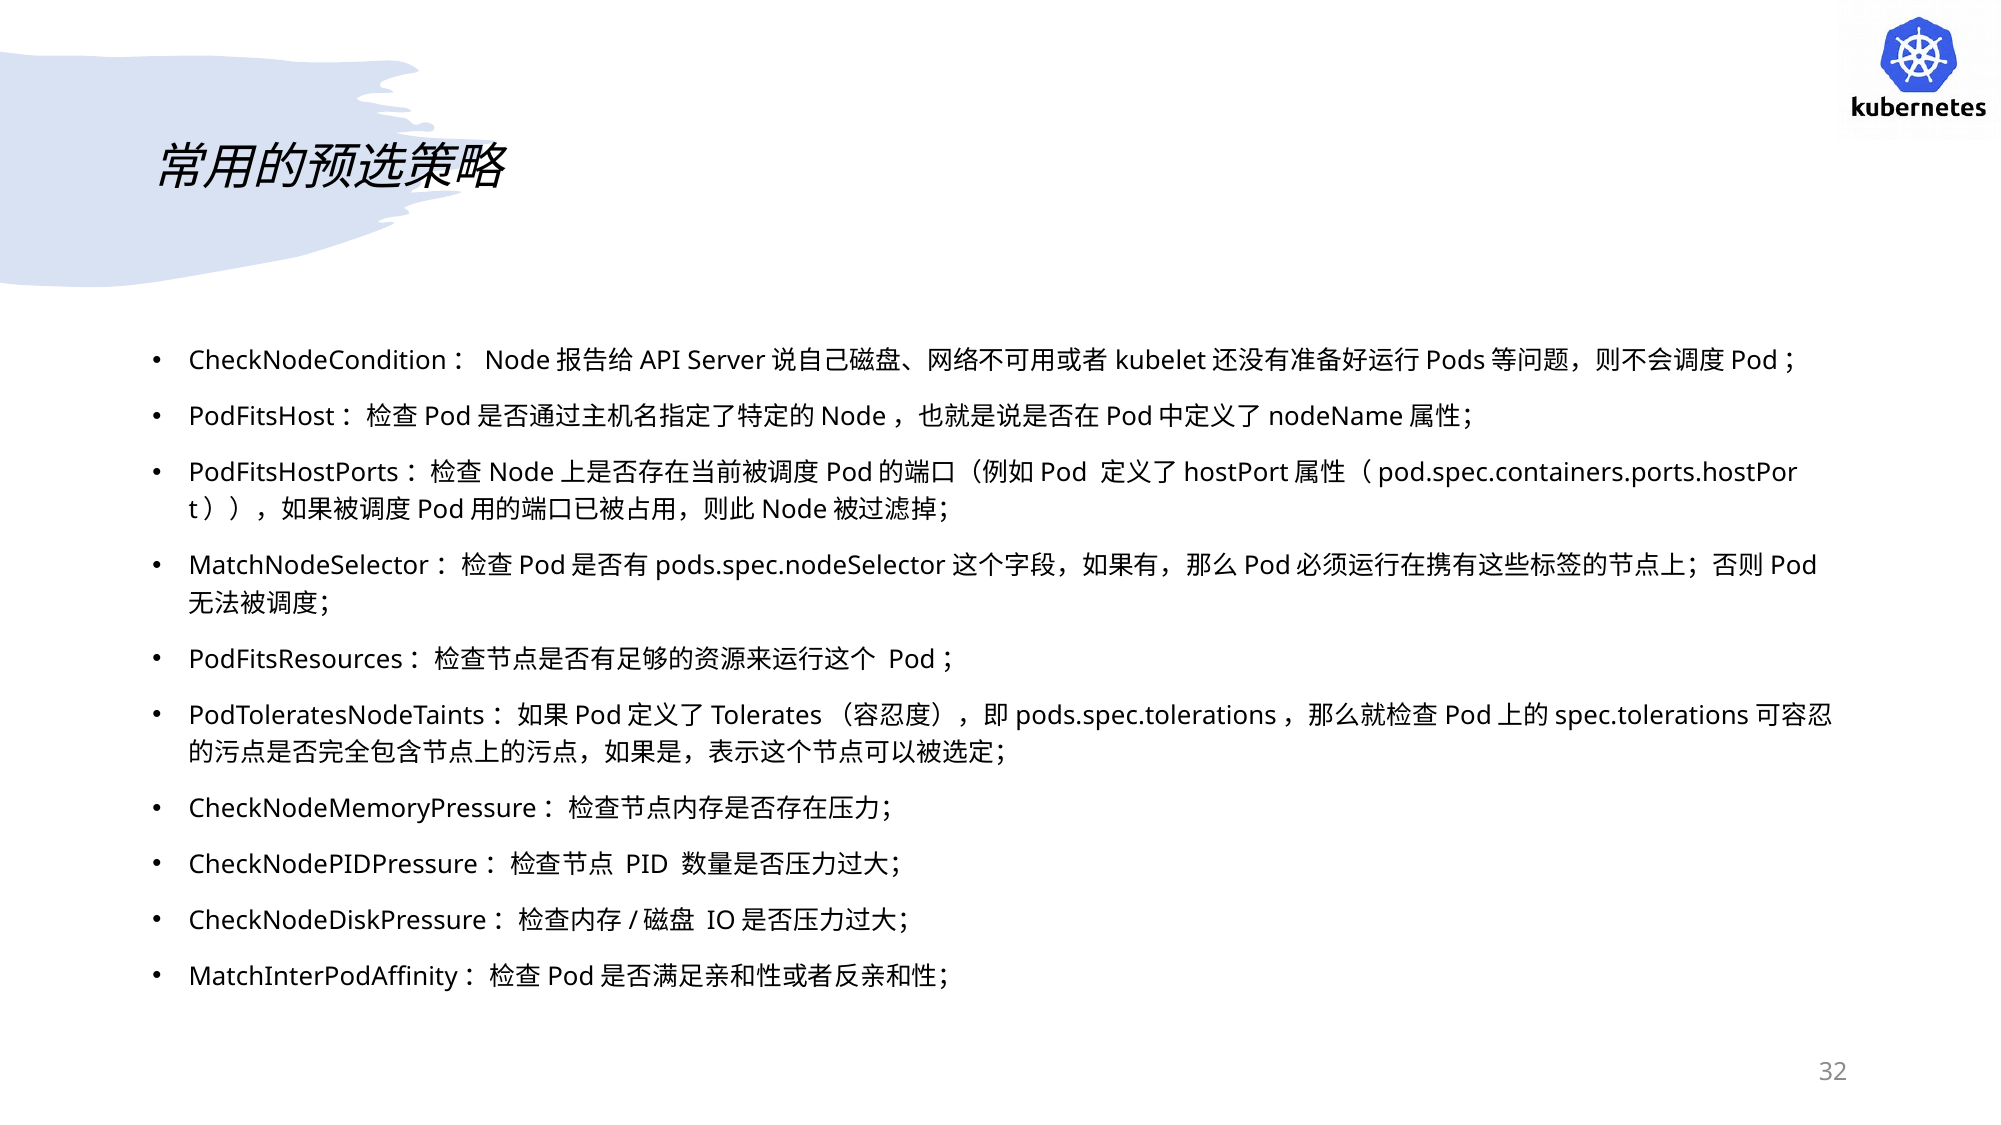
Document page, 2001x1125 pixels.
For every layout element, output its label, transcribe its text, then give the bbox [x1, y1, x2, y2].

title 常用的预选策略 [137, 59, 1863, 278]
slide_number 32 [1412, 1042, 1863, 1103]
list CheckNodeCondition：Node报告给API Server说自己磁盘、网络不可用或者kubelet还没有准备好运行Pods等问题，则不会调度Pod； PodFitsHost：检查Pod是否通过主机名指定了特定的Node，也就是说是否在Pod中定义了nodeName属性； PodFitsHostPorts：检查Node上是否存在当前被调度Pod的端口（例如Pod 定义了hostPort属性（pod.spec.containers.ports.hostPort）），如果被调度Pod用的端口已被占用，则此Node被过滤掉； MatchNodeSelector：检查Pod是否有pods.spec.nodeSelector这个字段，如果有，那么Pod必须运行在携有这些标签的节点上；否则Pod无法被调度； PodFitsResources：检查节点是否有足够的资源来运行这个 Pod； PodToleratesNodeTaints：如果Pod定义了Tolerates（容忍度），即pods.spec.tolerations，那么就检查Pod上的spec.tolerations可容忍的污点是否完全包含节点上的污点，如果是，表示这个节点可以被选定； CheckNodeMemoryPressure：检查节点内存是否存在压力； CheckNodePIDPressure：检查节点 PID 数量是否压力过大； CheckNodeDiskPressure：检查内存/磁盘 IO是否压力过大； MatchInterPodAffinity：检查Pod是否满足亲和性或者反亲和性； [137, 329, 1863, 1013]
picture [1837, 0, 2000, 140]
